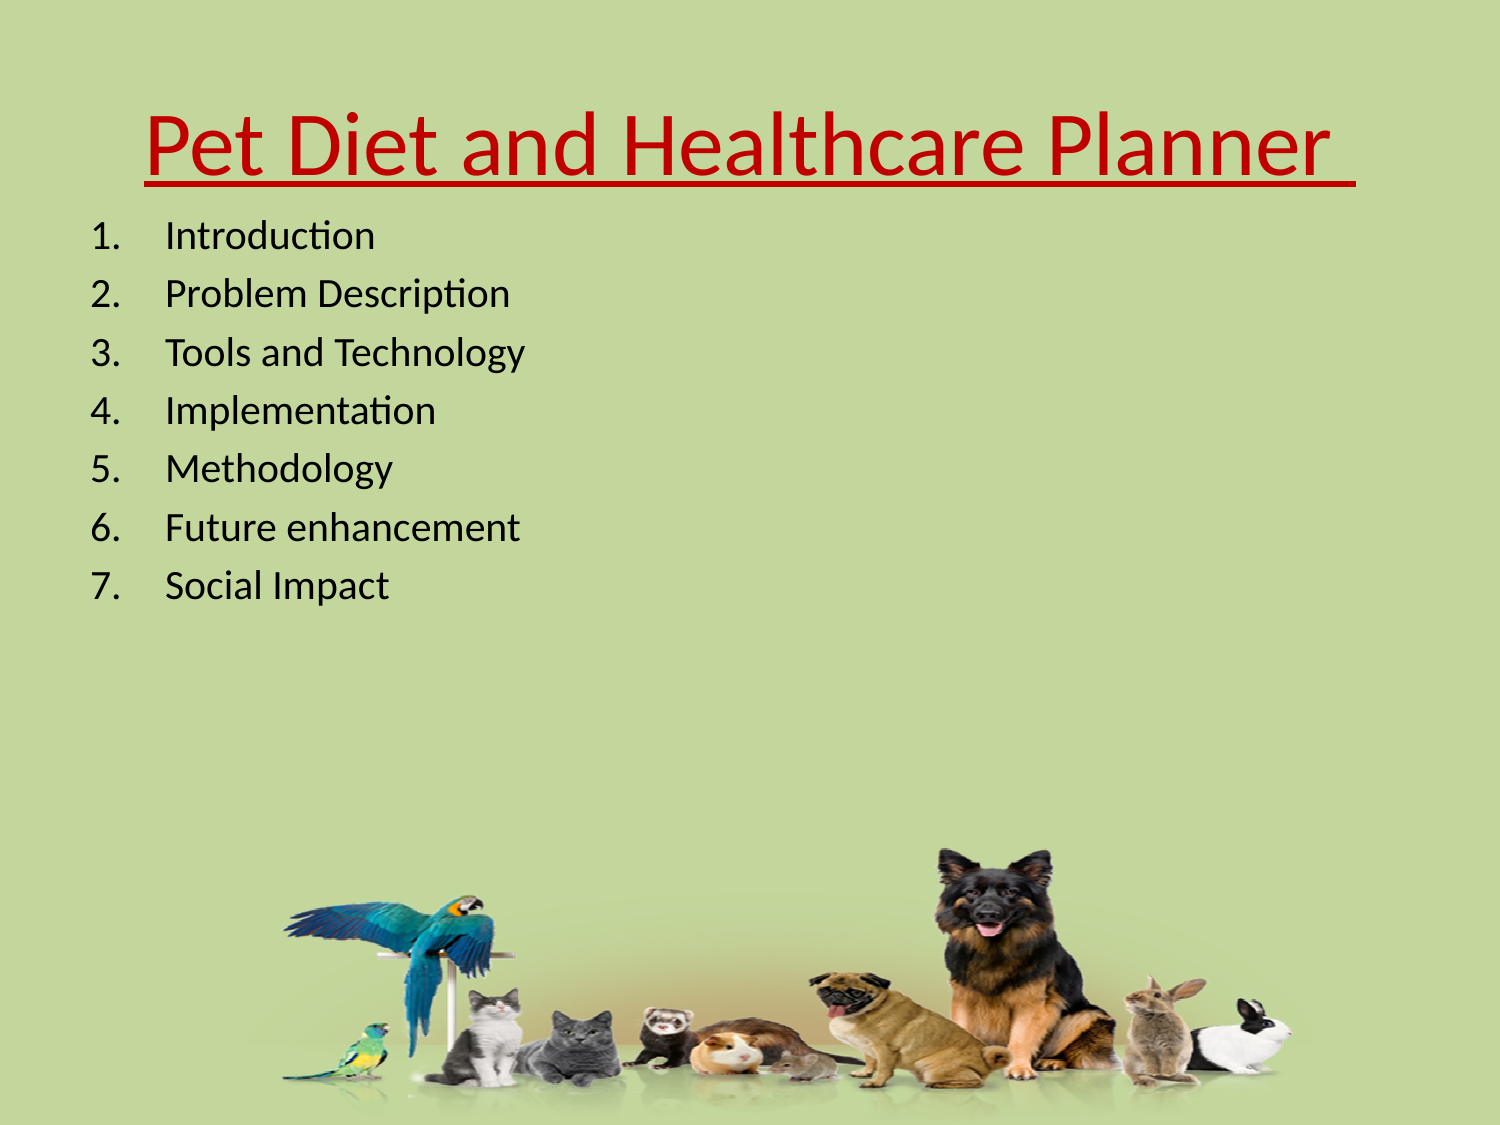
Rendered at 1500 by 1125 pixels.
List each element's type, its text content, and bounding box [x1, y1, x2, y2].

list Introduction Problem Description Tools and Technology Implementation Methodology Future enhancement Social Impact [75, 200, 1425, 700]
picture [237, 837, 1313, 1122]
title Pet Diet and Healthcare Planner [75, 45, 1425, 200]
